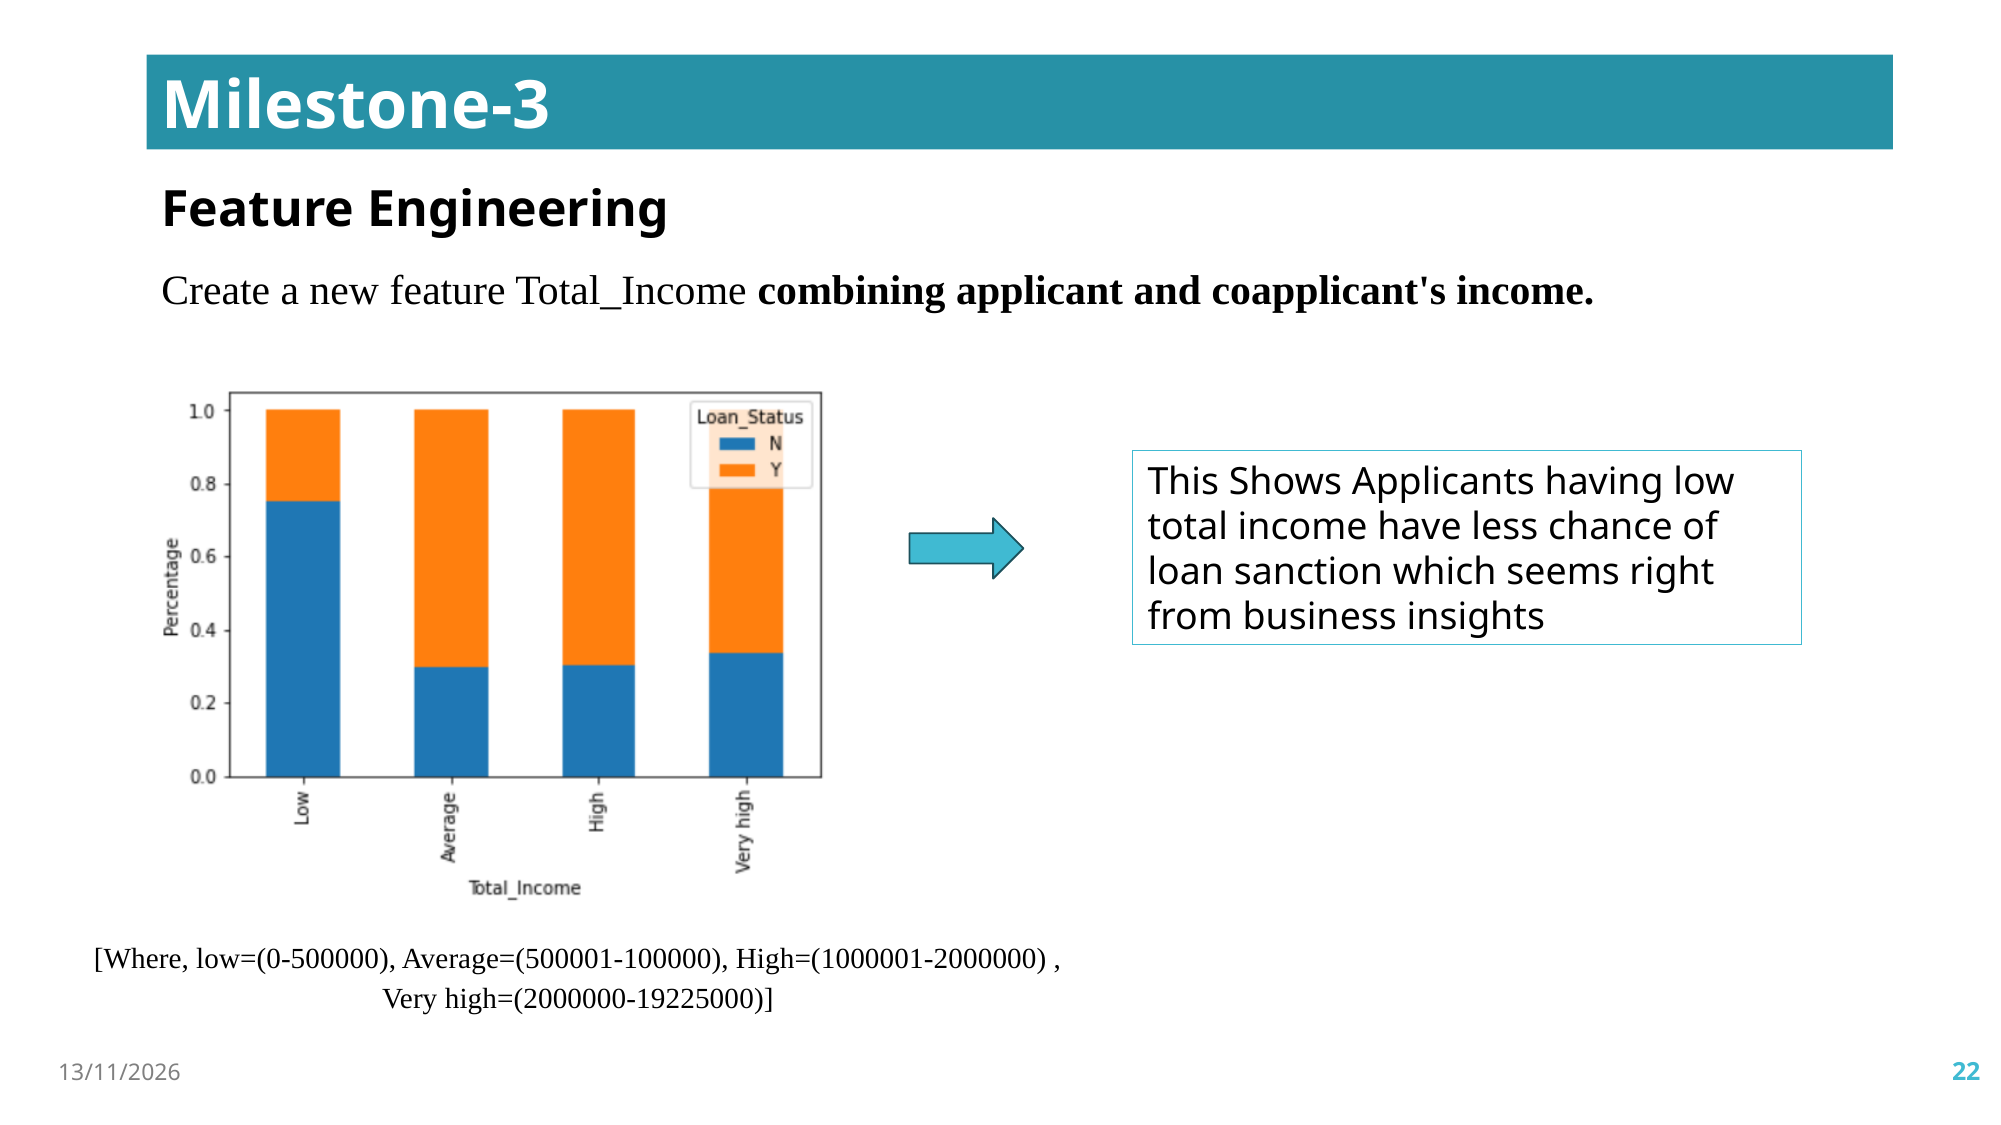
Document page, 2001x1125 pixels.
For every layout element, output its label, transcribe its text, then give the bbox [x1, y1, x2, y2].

text_box This Shows Applicants having low total income have less chance of loan sanction which seems right from business insights [1132, 450, 1802, 645]
text_box Milestone-3 [146, 54, 1893, 150]
text_box [Where, low=(0-500000), Average=(500001-100000), High=(1000001-2000000) , Very high=(2000000-19225000)] [78, 926, 1078, 1022]
picture [102, 389, 868, 927]
text_box [908, 517, 1025, 580]
slide_number 22 [1744, 1042, 1996, 1103]
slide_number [43, 1042, 493, 1103]
text_box Create a new feature Total_Income combining applicant and coapplicant's income. [146, 248, 1630, 321]
text_box Feature Engineering [146, 169, 1147, 244]
